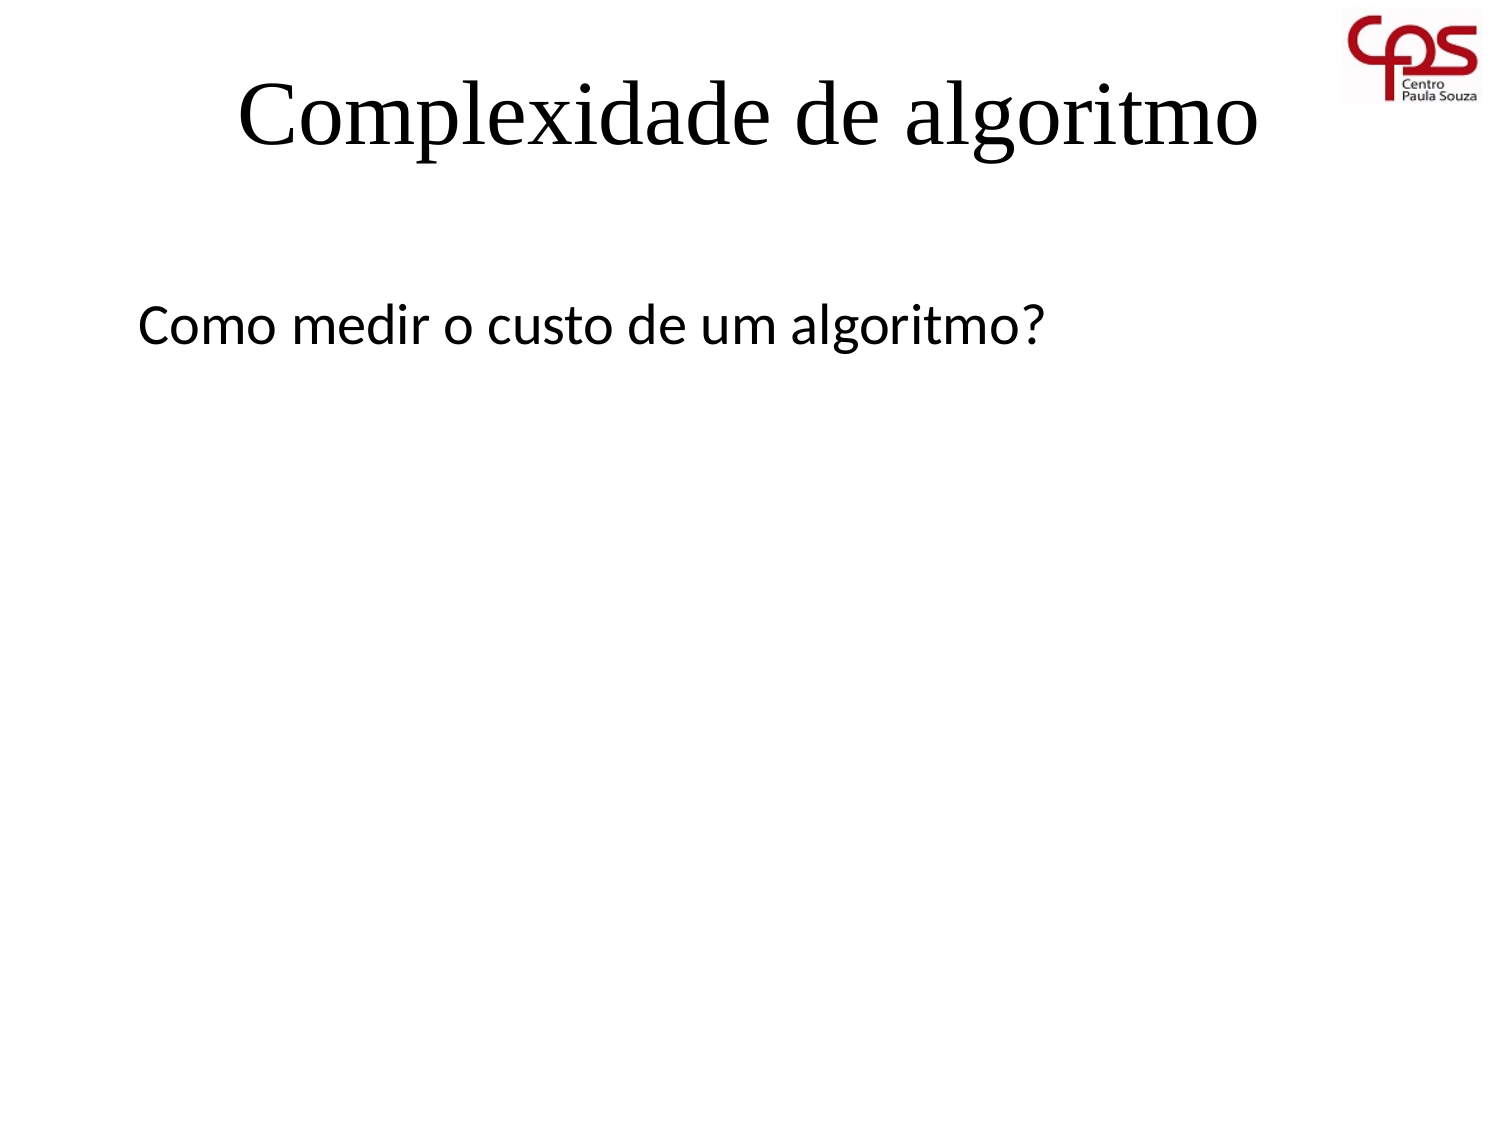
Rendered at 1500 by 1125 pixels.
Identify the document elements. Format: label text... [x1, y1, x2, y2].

picture [1341, 7, 1483, 104]
text_box Como medir o custo de um algoritmo? [123, 278, 1199, 364]
title Complexidade de algoritmo [75, 45, 1425, 233]
